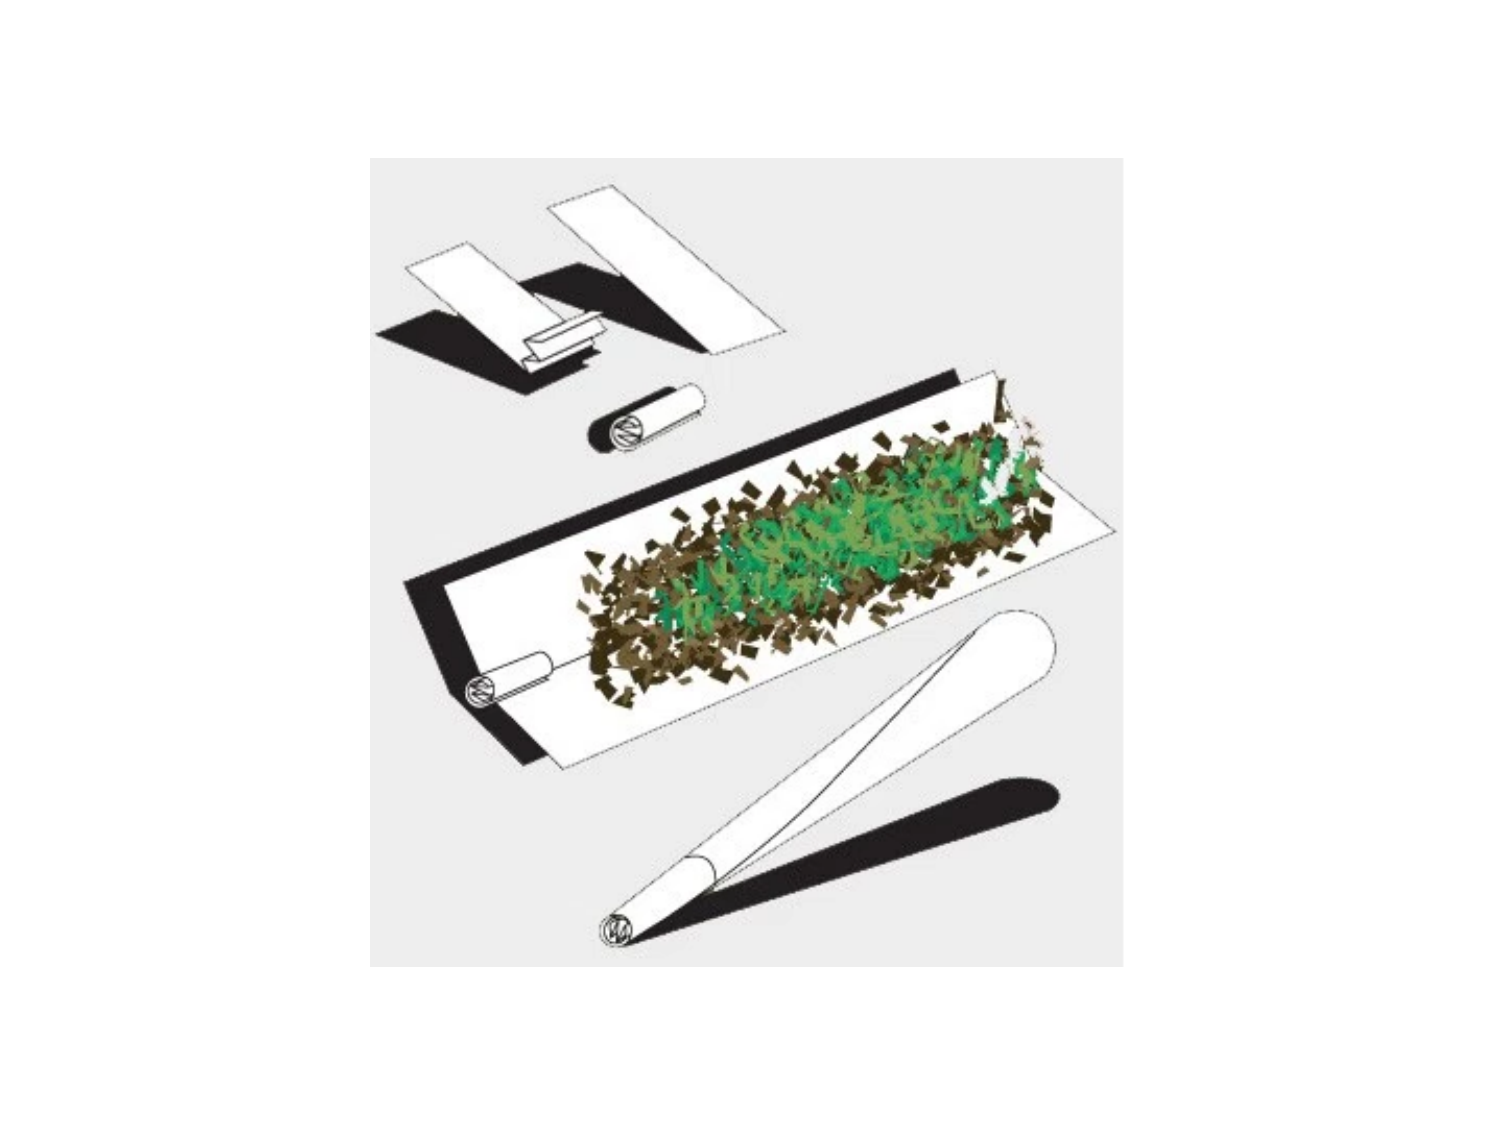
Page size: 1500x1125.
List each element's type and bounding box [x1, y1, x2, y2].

text_box [370, 158, 1128, 967]
